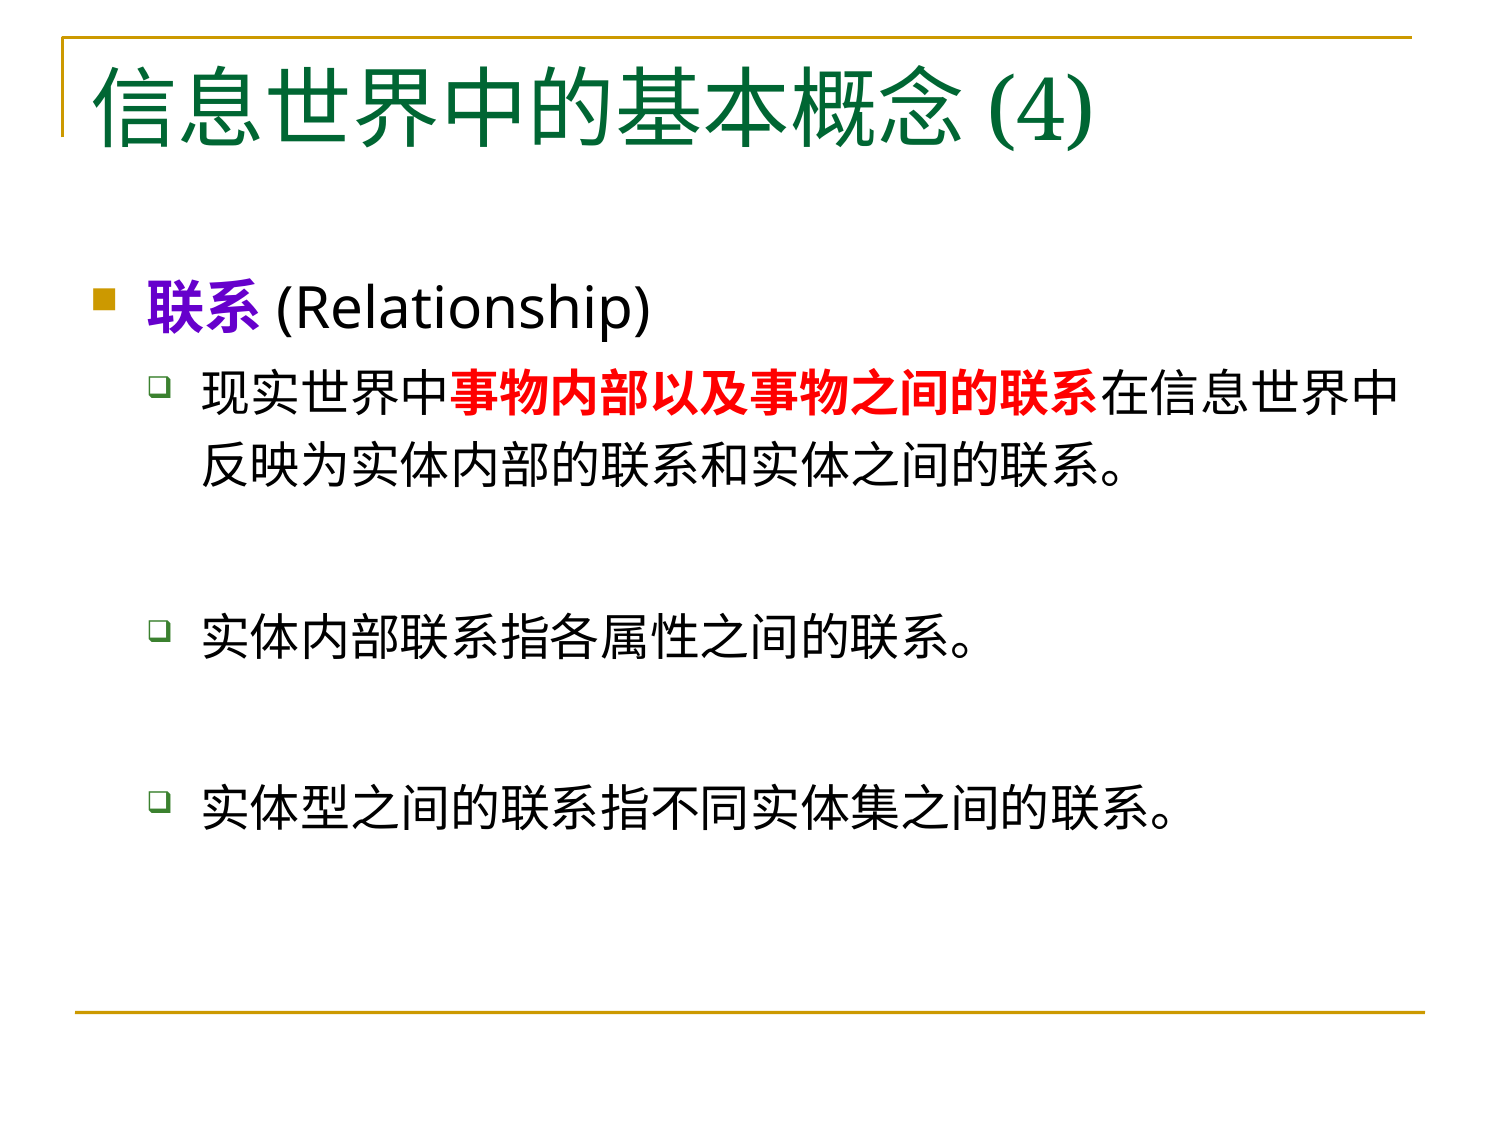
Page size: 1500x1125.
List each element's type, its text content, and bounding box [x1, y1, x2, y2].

title 信息世界中的基本概念(4) [74, 45, 1426, 233]
list 联系(Relationship) 现实世界中事物内部以及事物之间的联系在信息世界中反映为实体内部的联系和实体之间的联系。 实体内部联系指各属性之间的联系。 实体型之间的联系指不同实体集之间的联系。 [74, 262, 1426, 1006]
